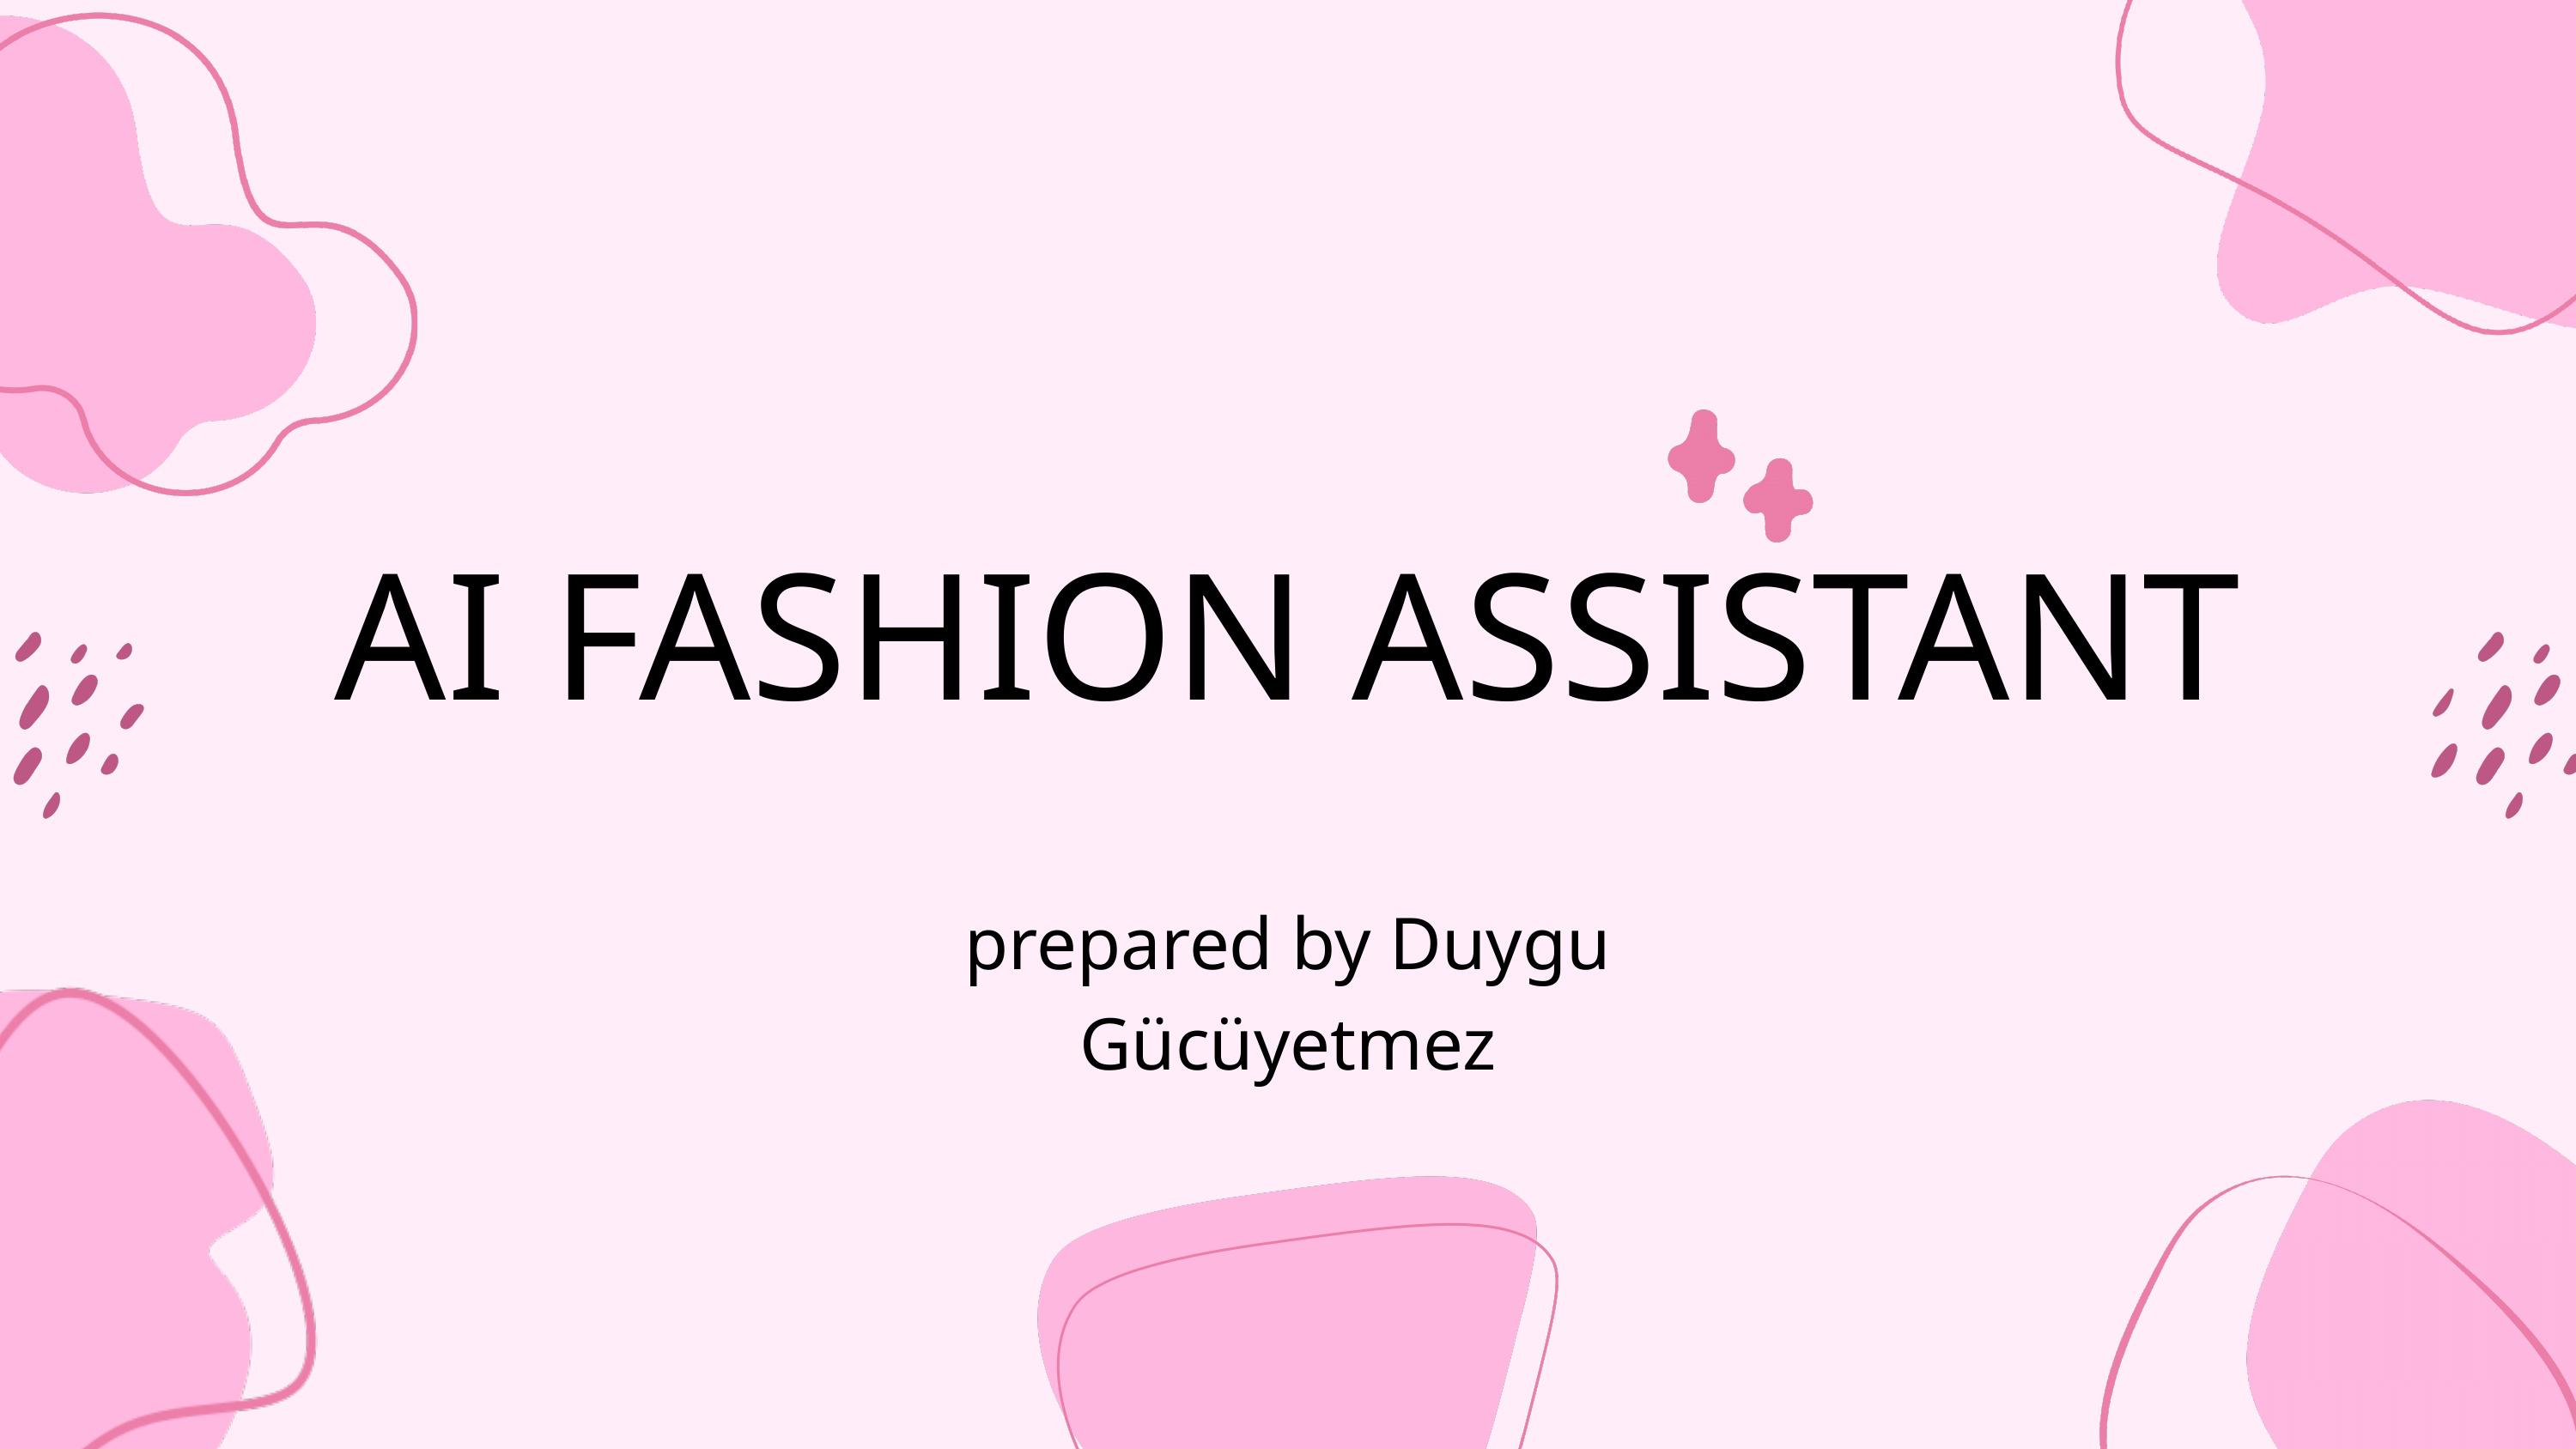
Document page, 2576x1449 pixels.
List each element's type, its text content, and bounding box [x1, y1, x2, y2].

text_box [0, 629, 145, 819]
text_box [1664, 404, 1818, 489]
text_box [2113, 0, 2576, 367]
text_box [2099, 1094, 2576, 1449]
text_box [0, 983, 319, 1449]
text_box [1012, 1160, 1564, 1449]
text_box [2431, 629, 2576, 819]
text_box AI FASHION ASSISTANT [159, 489, 2417, 735]
text_box prepared by Duygu Gücüyetmez [812, 883, 1764, 1084]
text_box [0, 0, 418, 521]
